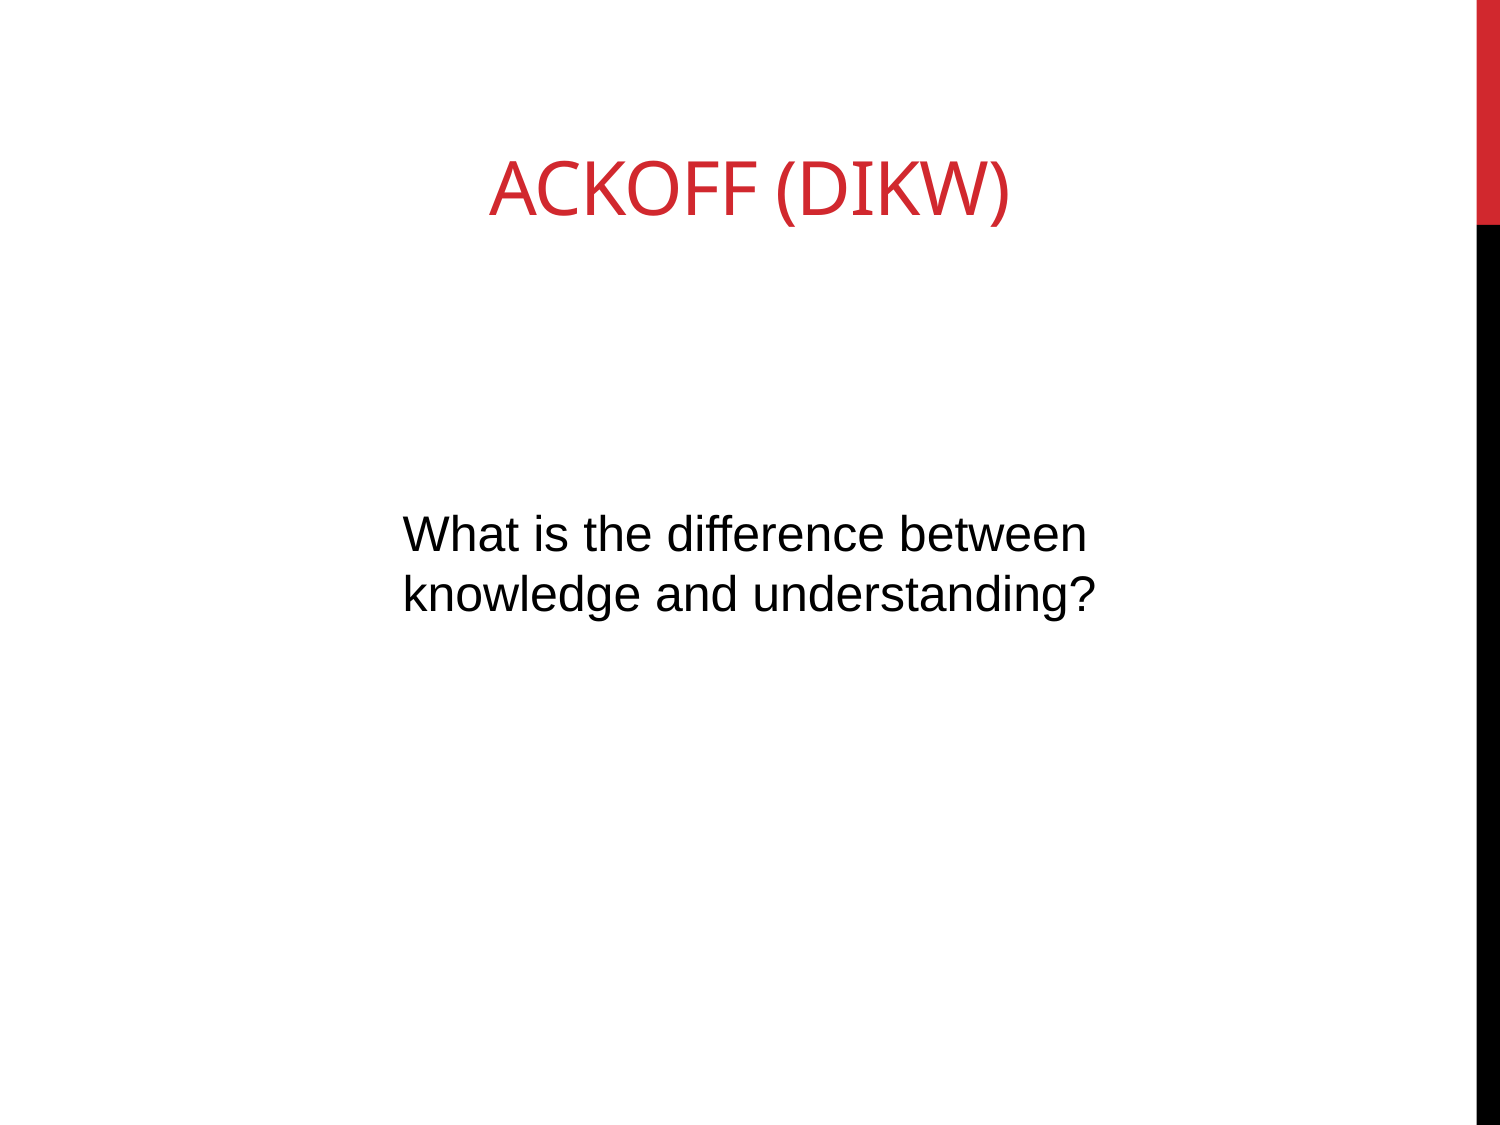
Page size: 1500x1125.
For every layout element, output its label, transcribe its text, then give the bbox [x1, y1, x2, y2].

text_box What is the difference between knowledge and understanding? [387, 494, 1112, 629]
title Ackoff (DIKW) [275, 12, 1225, 238]
